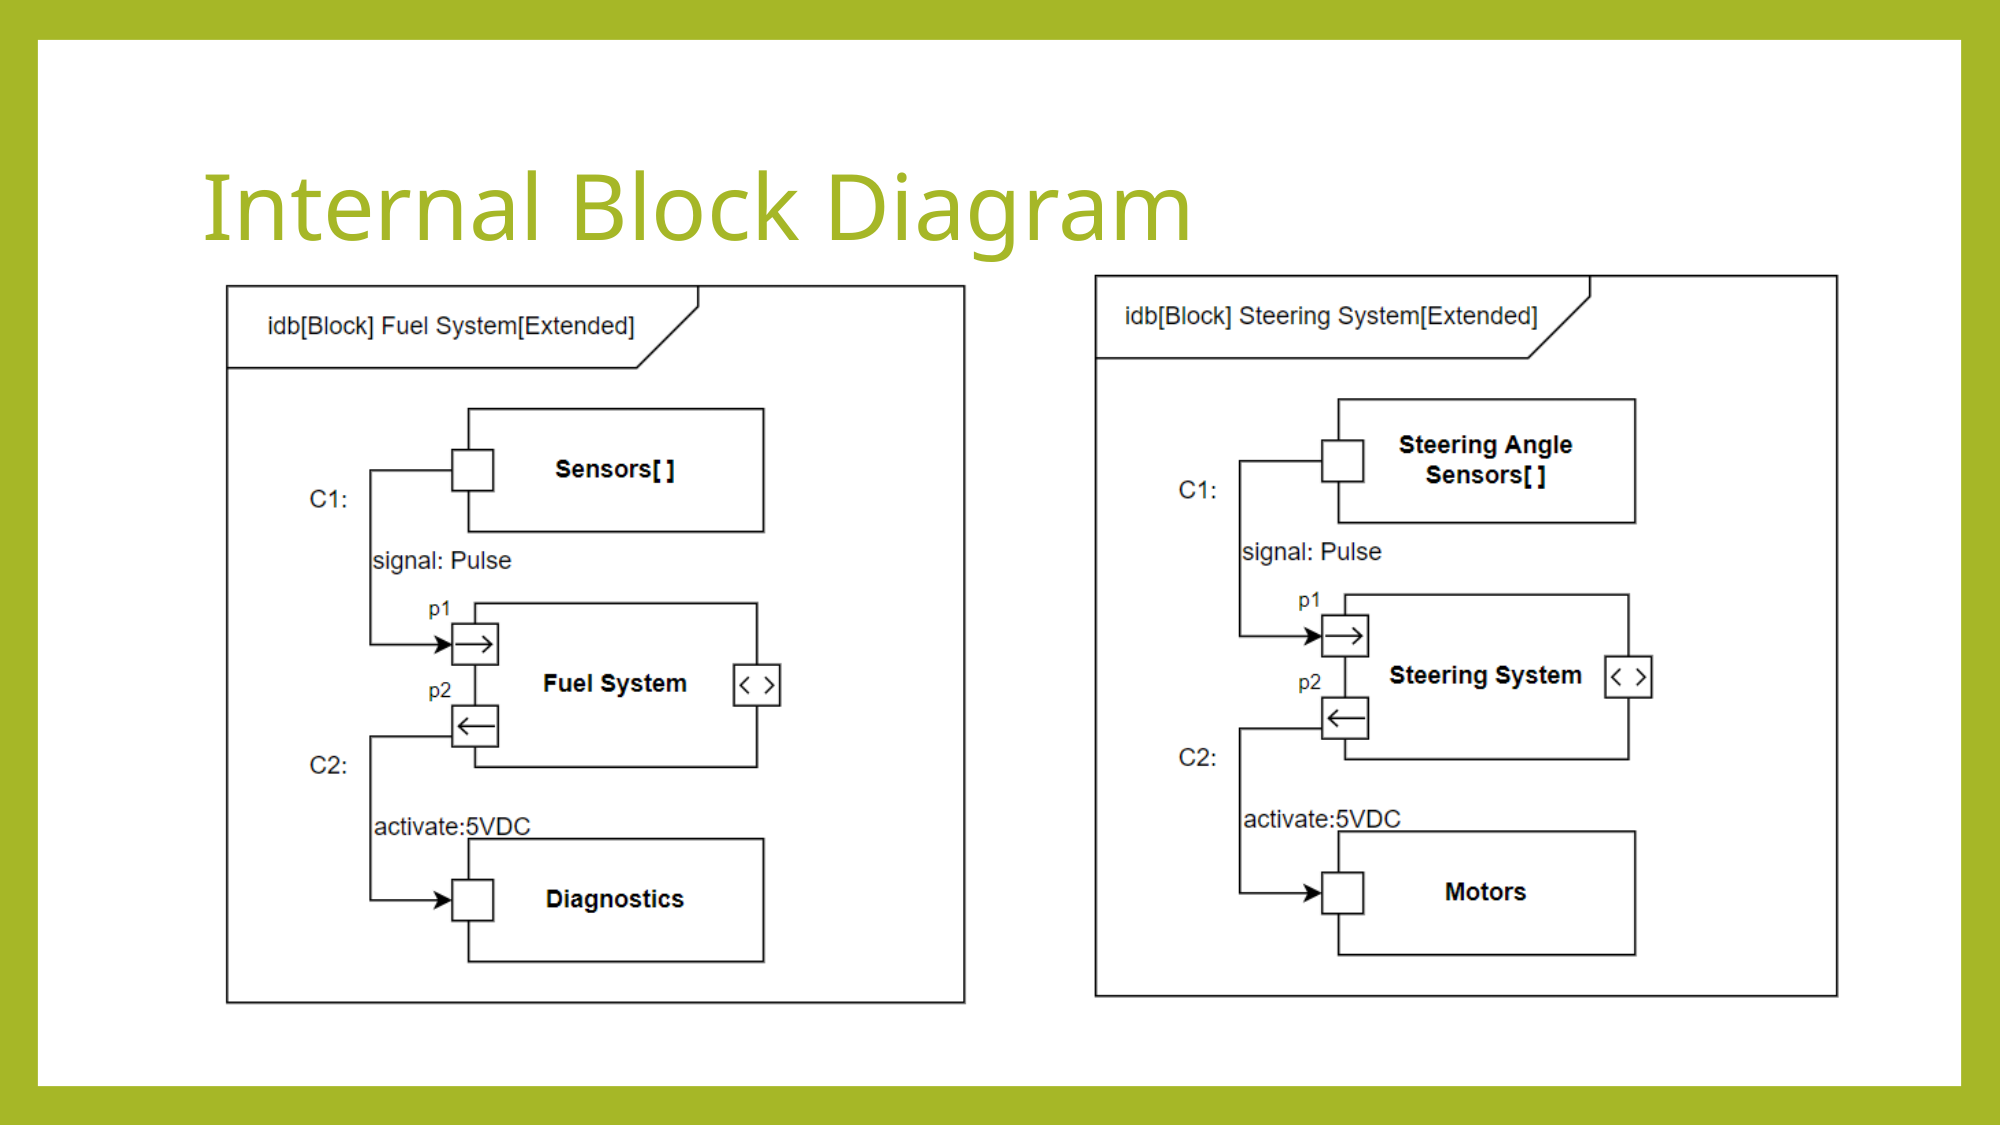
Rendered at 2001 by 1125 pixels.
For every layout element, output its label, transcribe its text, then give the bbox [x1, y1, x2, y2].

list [218, 277, 973, 1014]
picture [1088, 263, 1843, 1002]
title Internal Block Diagram [187, 99, 1808, 323]
